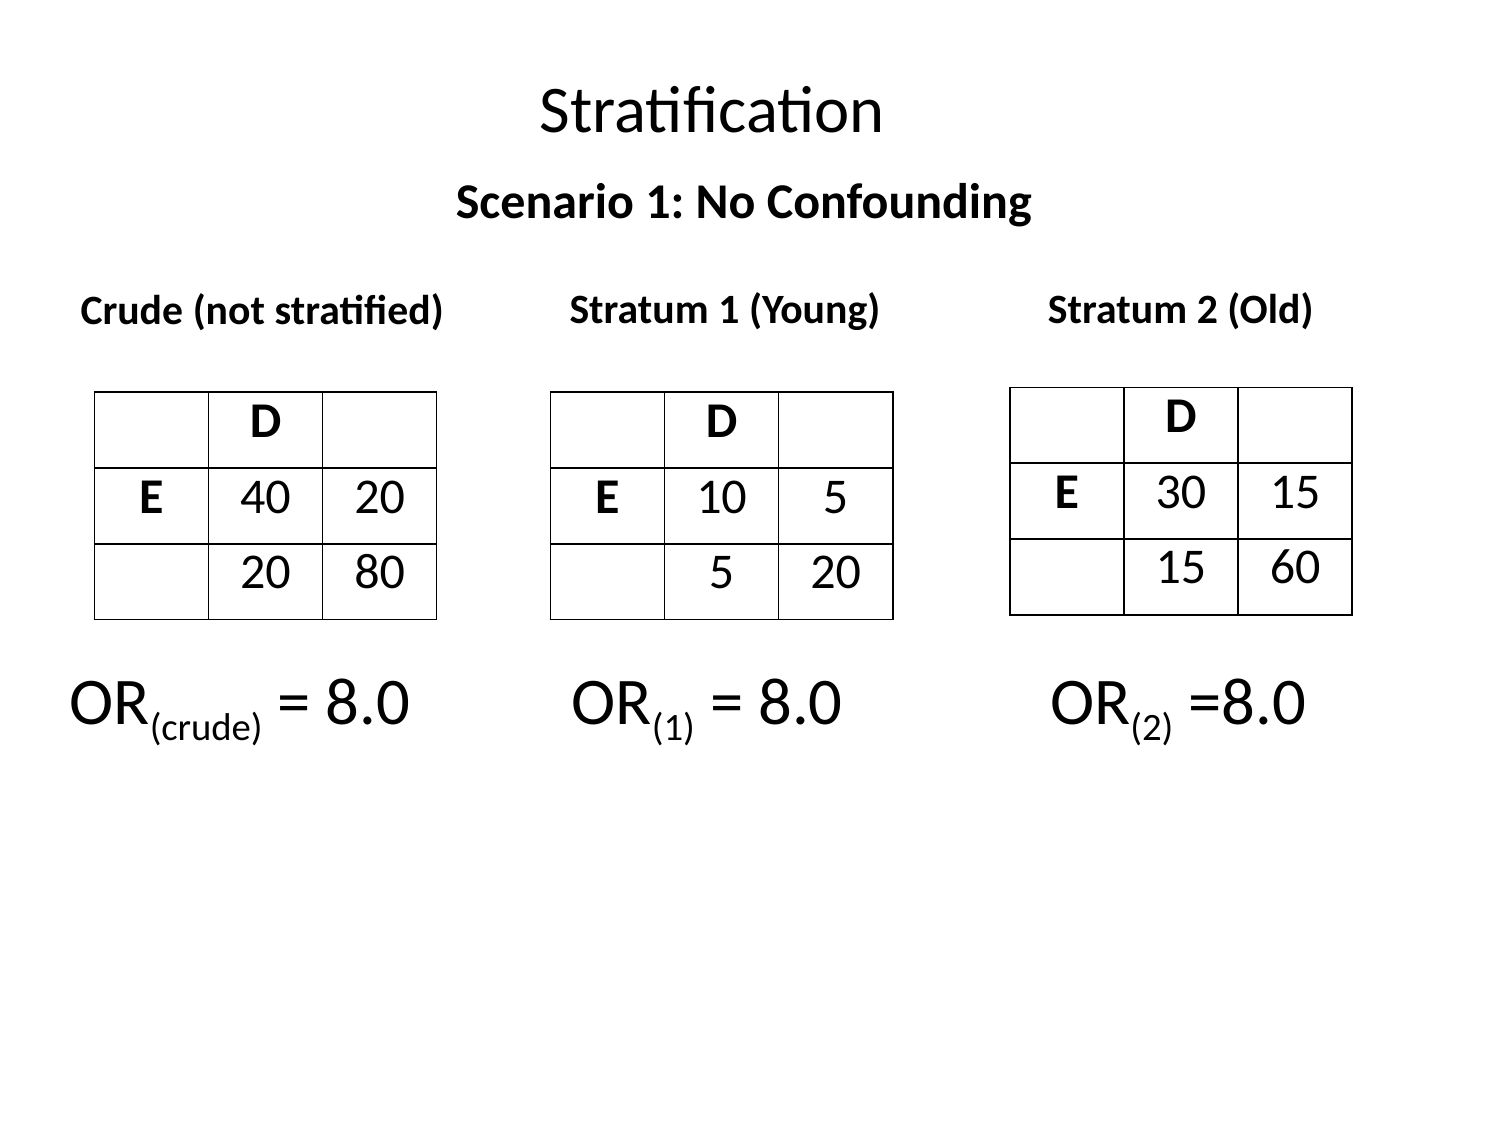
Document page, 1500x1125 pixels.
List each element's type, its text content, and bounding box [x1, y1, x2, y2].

text_box Scenario 1: No Confounding [441, 160, 1047, 236]
text_box OR(1) = 8.0 [556, 650, 858, 756]
text_box OR(crude) = 8.0 [54, 650, 426, 756]
text_box Crude (not stratified) [65, 275, 460, 340]
text_box Stratum 1 (Young) [554, 224, 896, 340]
text_box Stratum 2 (Old) [1032, 274, 1329, 339]
title Stratification [75, 37, 1350, 175]
text_box OR(2) =8.0 [1035, 650, 1321, 756]
